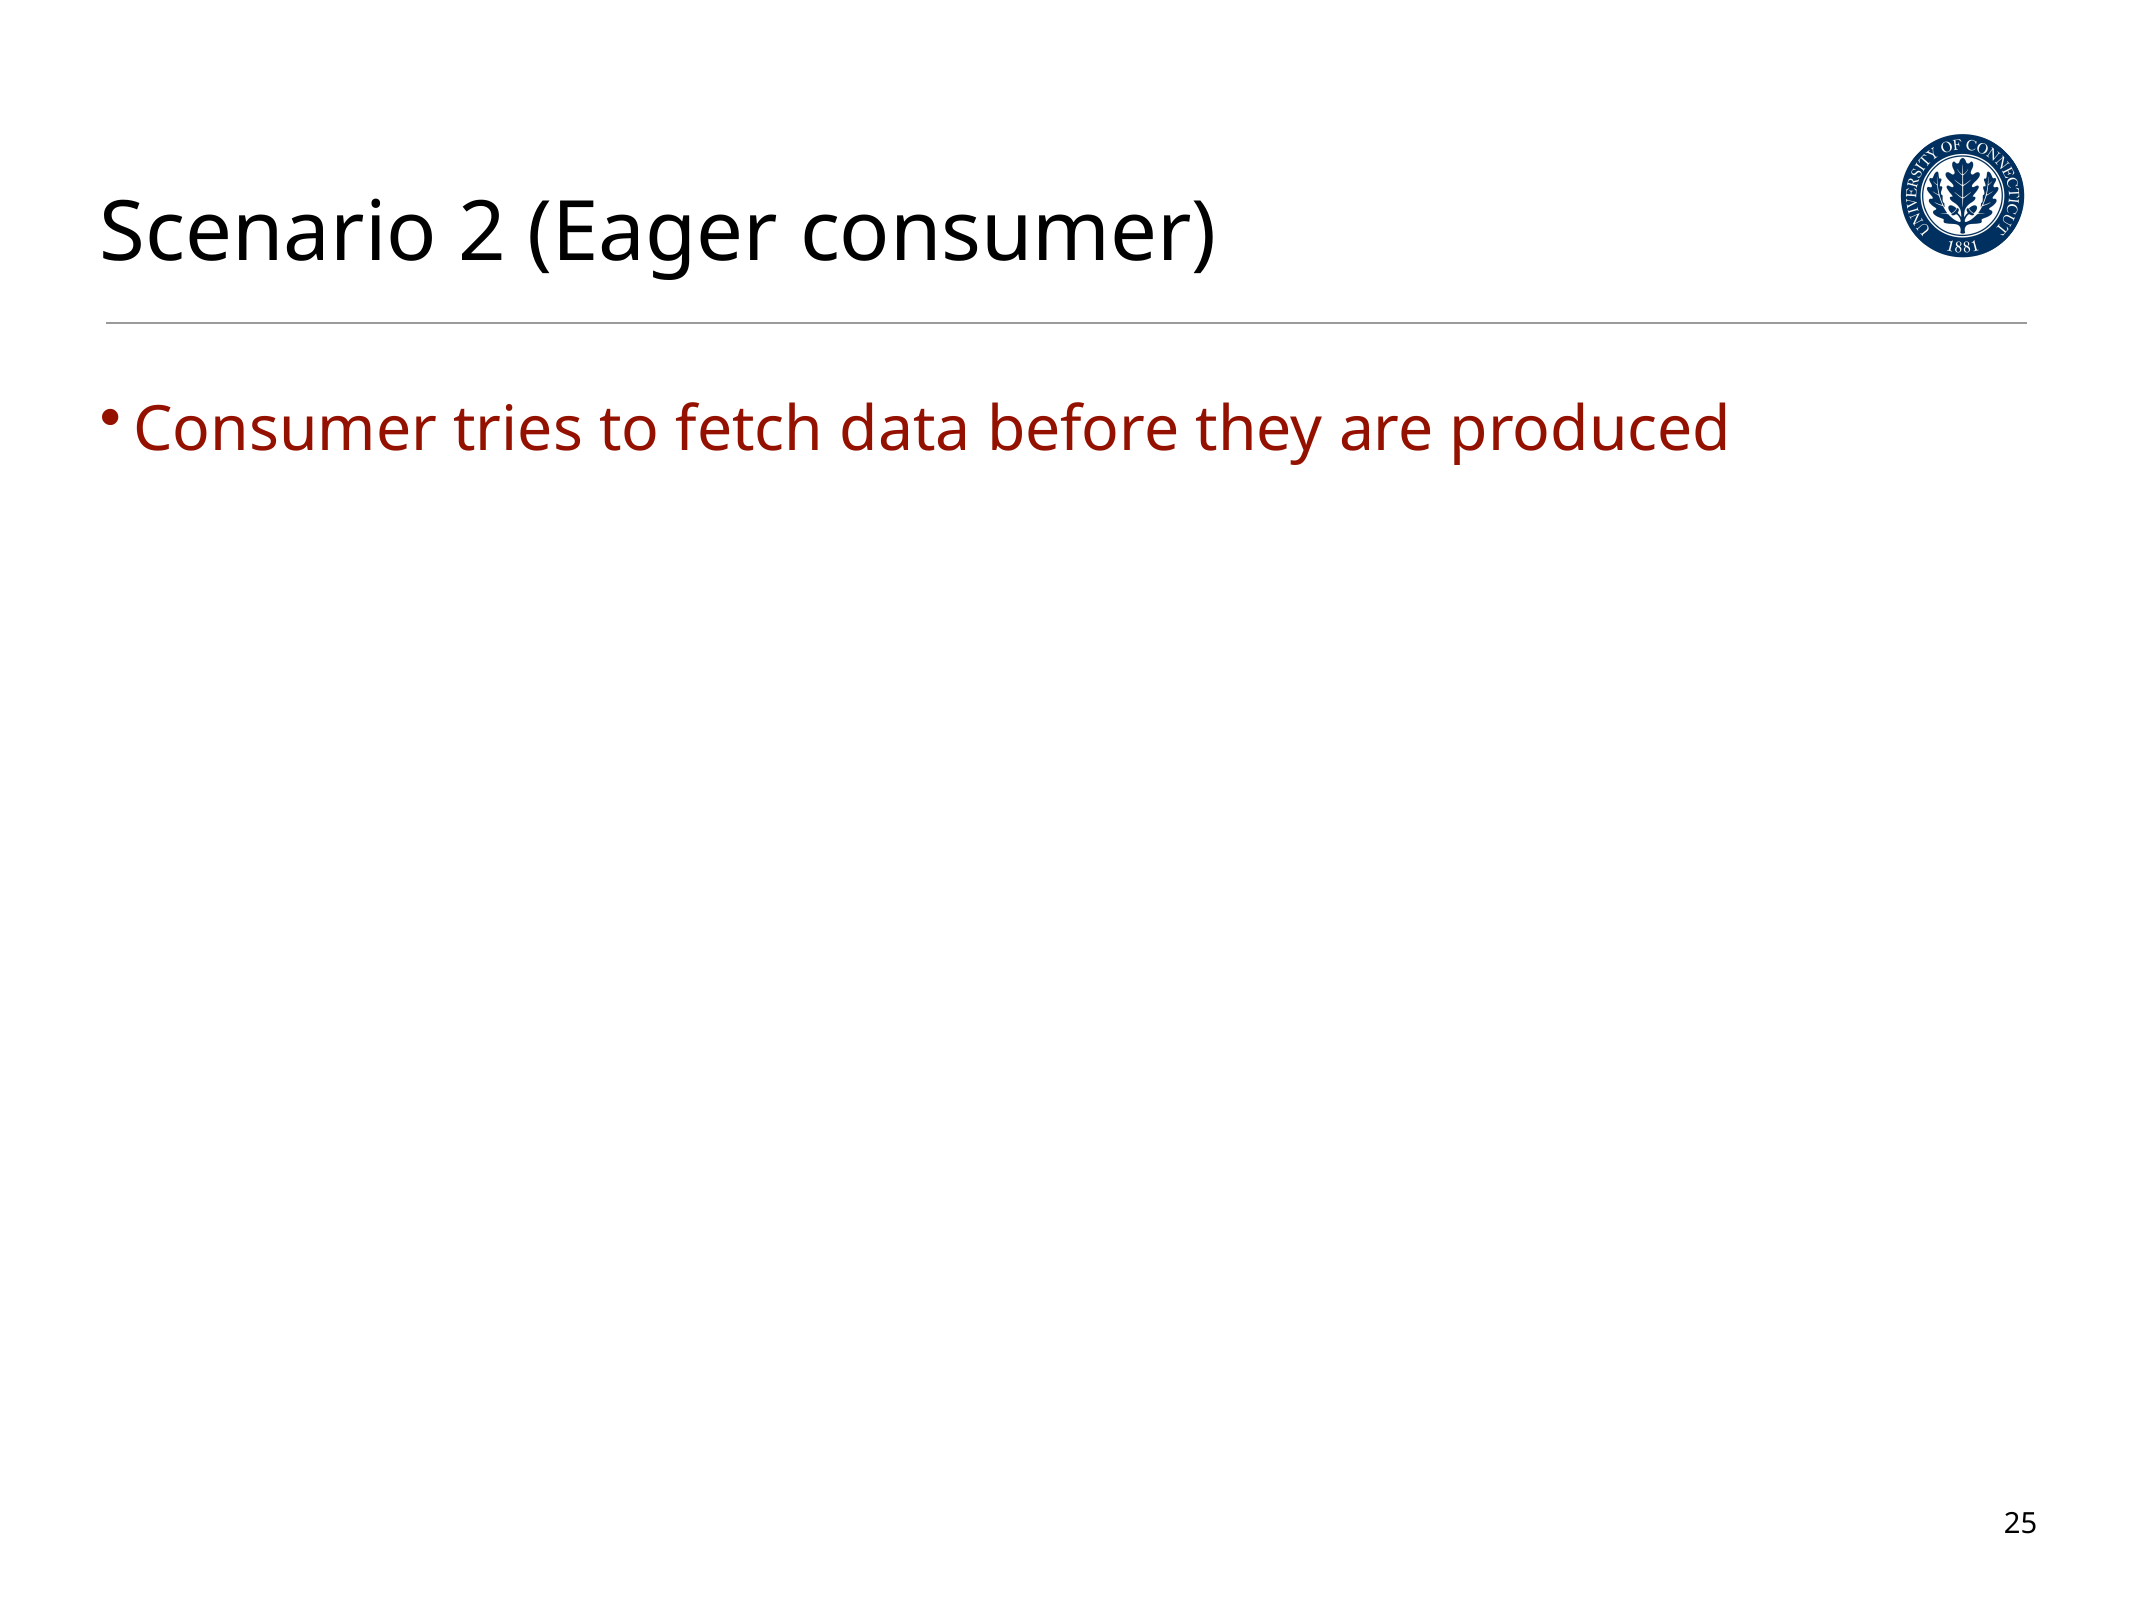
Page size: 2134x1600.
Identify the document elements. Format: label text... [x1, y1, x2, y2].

list Consumer tries to fetch data before they are produced [93, 380, 2041, 1459]
picture [1900, 133, 2025, 259]
title Scenario 2 (Eager consumer) [93, 53, 2041, 284]
slide_number 25 [1996, 1497, 2045, 1544]
